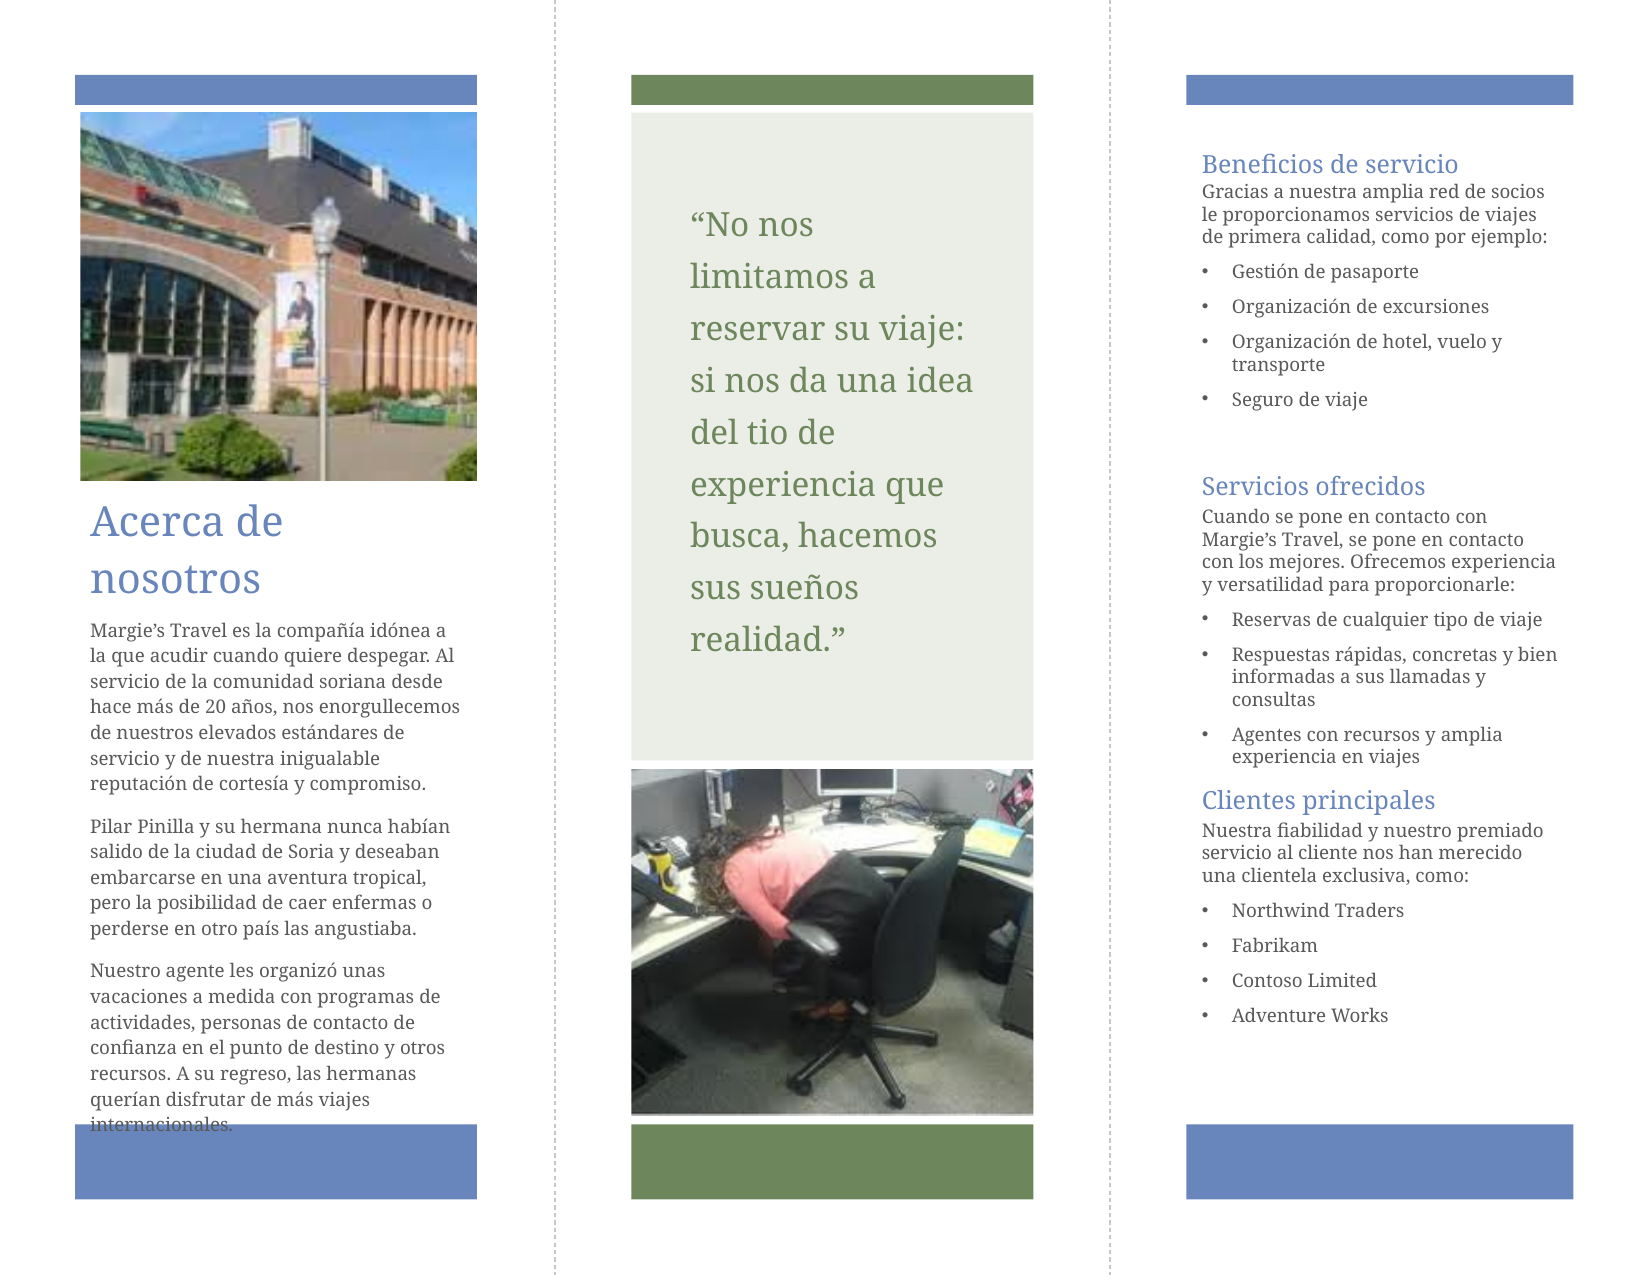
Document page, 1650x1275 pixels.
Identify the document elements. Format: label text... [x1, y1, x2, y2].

list Margie’s Travel es la compañía idónea a la que acudir cuando quiere despegar. Al servicio de la comunidad soriana desde hace más de 20 años, nos enorgullecemos de nuestros elevados estándares de servicio y de nuestra inigualable reputación de cortesía y compromiso. Pilar Pinilla y su hermana nunca habían salido de la ciudad de Soria y deseaban embarcarse en una aventura tropical, pero la posibilidad de caer enfermas o perderse en otro país las angustiaba. Nuestro agente les organizó unas vacaciones a medida con programas de actividades, personas de contacto de confianza en el punto de destino y otros recursos. A su regreso, las hermanas querían disfrutar de más viajes internacionales. [75, 607, 477, 1112]
list Clientes principales [1186, 775, 1574, 810]
list Acerca de nosotros [75, 492, 477, 602]
list Servicios ofrecidos [1186, 461, 1574, 497]
list Nuestra fiabilidad y nuestro premiado servicio al cliente nos han merecido una clientela exclusiva, como: Northwind Traders Fabrikam Contoso Limited Adventure Works [1186, 810, 1574, 1124]
list “No nos limitamos a reservar su viaje: si nos da una idea del tio de experiencia que busca, hacemos sus sueños realidad.” [675, 150, 994, 700]
list Cuando se pone en contacto con Margie’s Travel, se pone en contacto con los mejores. Ofrecemos experiencia y versatilidad para proporcionarle: Reservas de cualquier tipo de viaje Respuestas rápidas, concretas y bien informadas a sus llamadas y consultas Agentes con recursos y amplia experiencia en viajes [1186, 497, 1574, 750]
list Gracias a nuestra amplia red de socios le proporcionamos servicios de viajes de primera calidad, como por ejemplo: Gestión de pasaporte Organización de excursiones Organización de hotel, vuelo y transporte Seguro de viaje [1186, 172, 1574, 429]
picture [631, 769, 1034, 1116]
picture [80, 112, 477, 481]
list Beneficios de servicio [1186, 139, 1574, 172]
